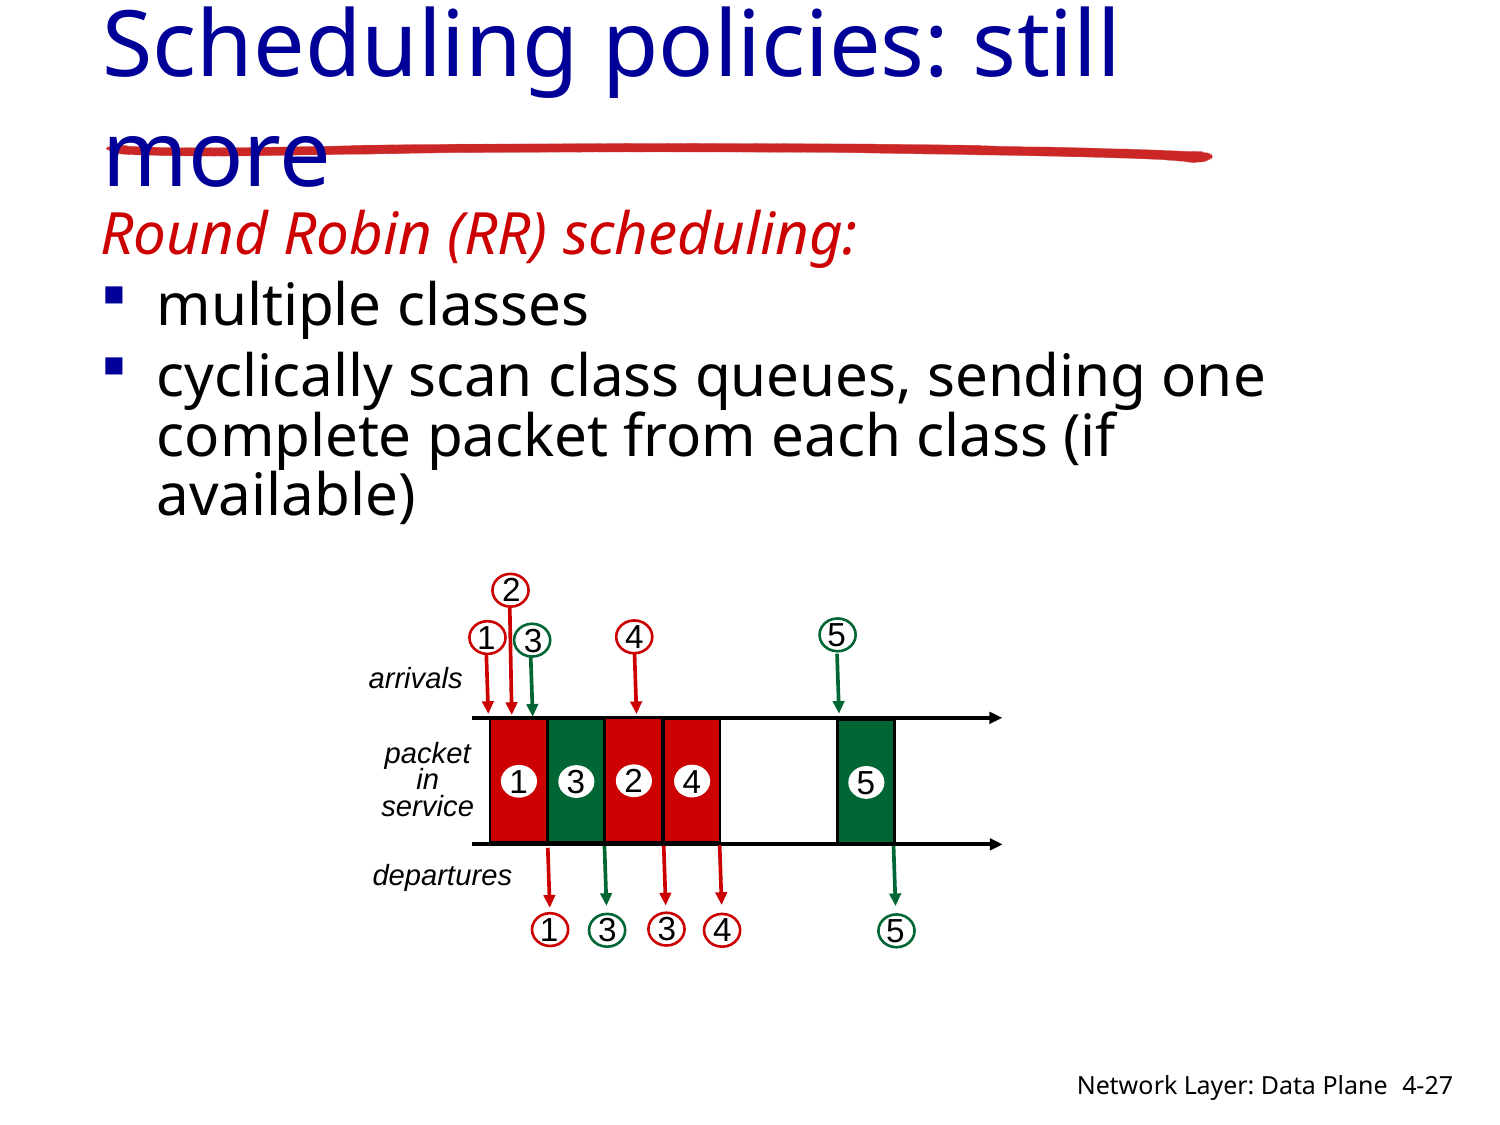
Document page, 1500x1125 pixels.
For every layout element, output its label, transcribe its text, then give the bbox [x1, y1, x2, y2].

picture [100, 138, 1227, 168]
slide_number 4-27 [1386, 1061, 1480, 1108]
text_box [349, 560, 1003, 958]
footer Network Layer: Data Plane [1045, 1062, 1404, 1102]
list Round Robin (RR) scheduling: multiple classes cyclically scan class queues, sending one complete packet from each class (if available) [85, 199, 1361, 324]
title Scheduling policies: still more [87, 1, 1363, 189]
